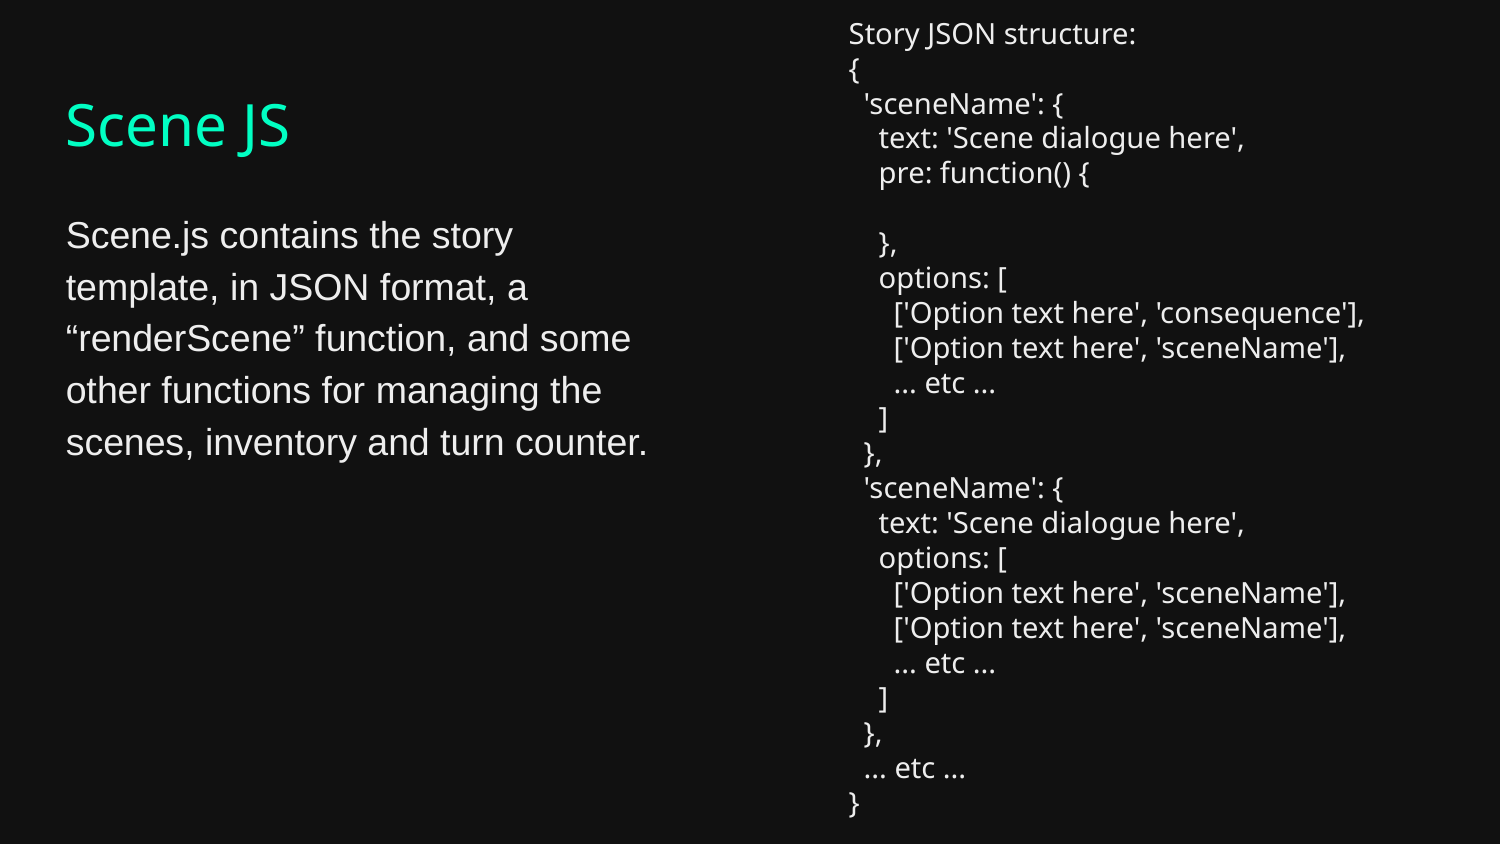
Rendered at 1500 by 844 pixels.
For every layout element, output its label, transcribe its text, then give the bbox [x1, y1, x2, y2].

text_box Scene.js contains the story template, in JSON format, a “renderScene” function, and some other functions for managing the scenes, inventory and turn counter. [51, 188, 665, 750]
text_box Scene JS [51, 72, 833, 167]
text_box Story JSON structure: { 'sceneName': { text: 'Scene dialogue here', pre: function() { }, options: [ ['Option text here', 'consequence'], ['Option text here', 'sceneName'], ... etc ... ] }, 'sceneName': { text: 'Scene dialogue here', options: [ ['Option text here', 'sceneName'], ['Option text here', 'sceneName'], ... etc ... ] }, ... etc ... } [833, 0, 1500, 834]
